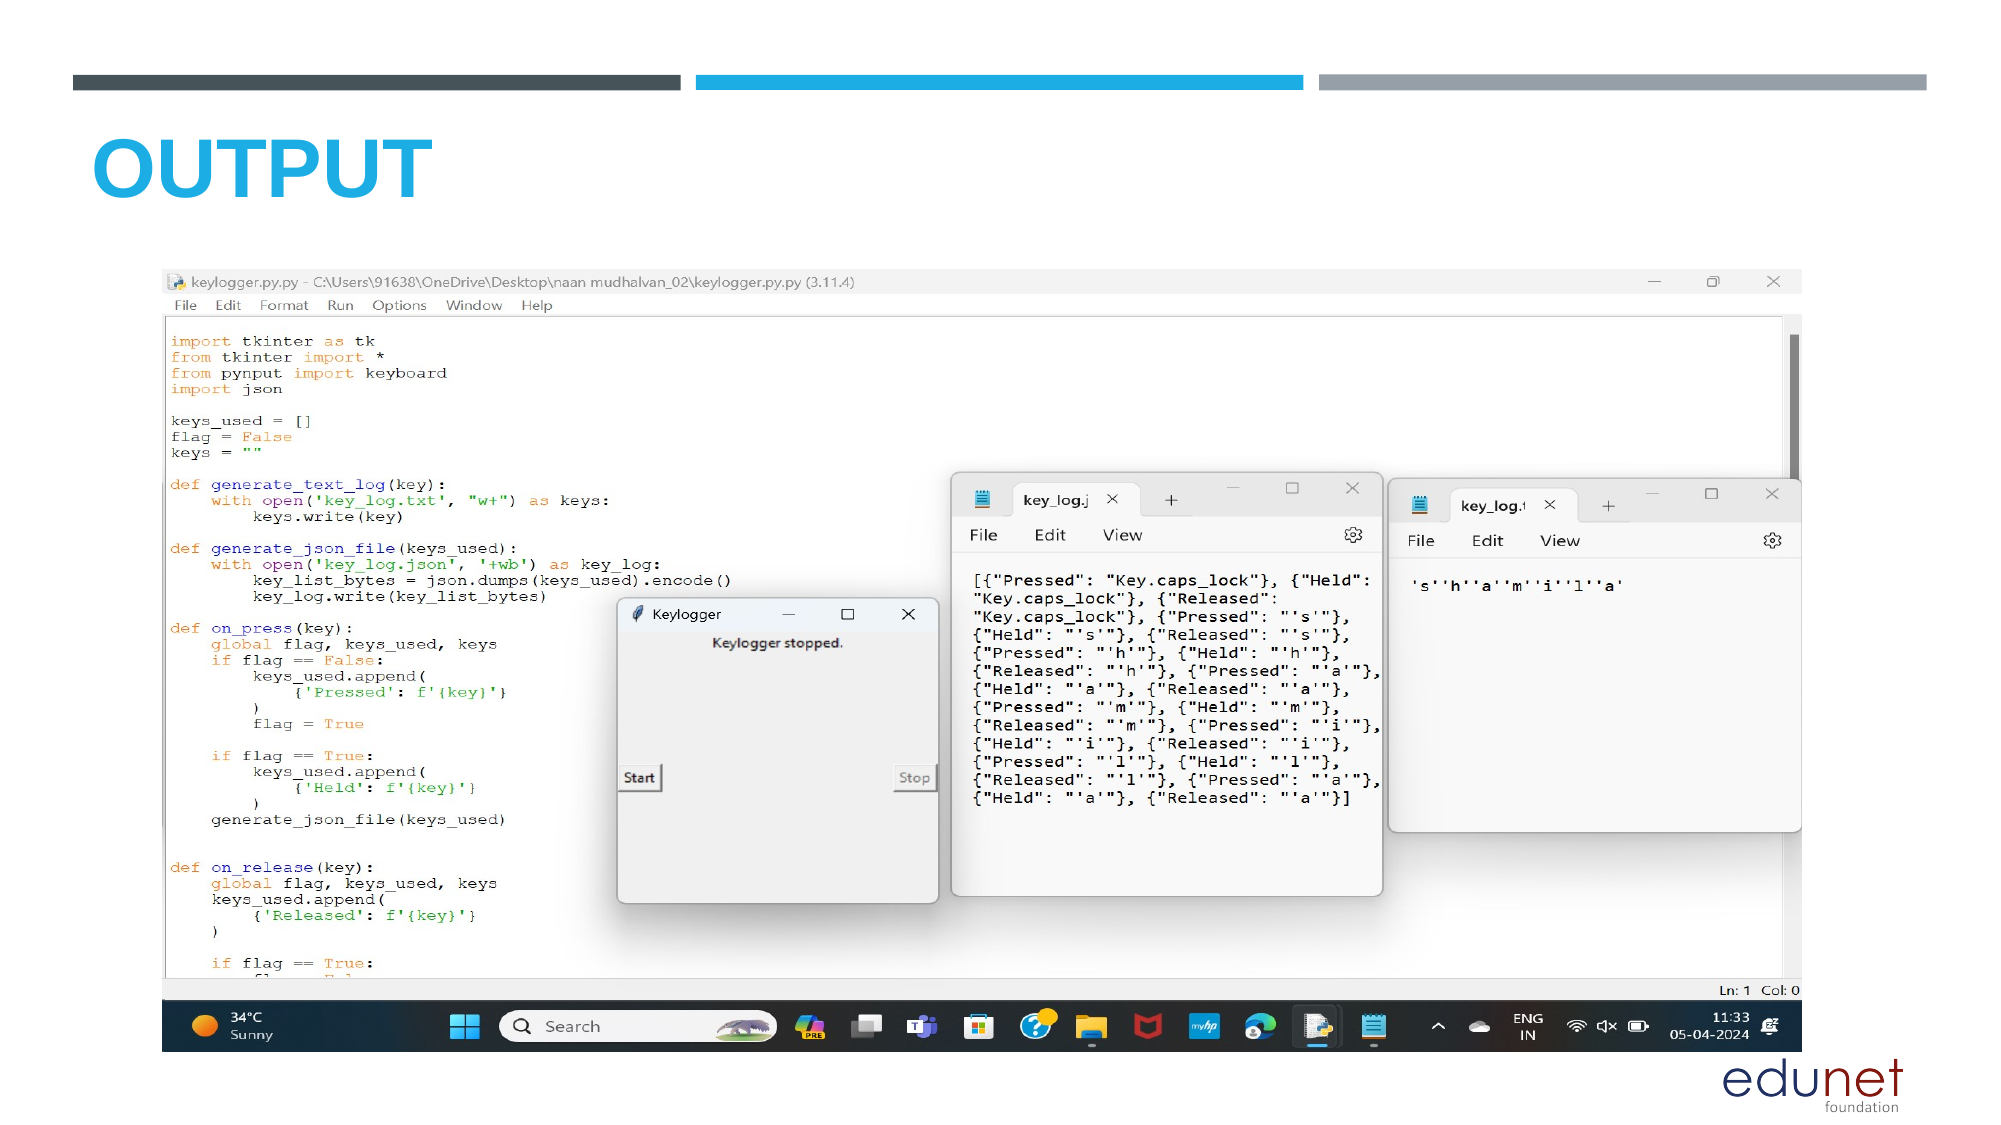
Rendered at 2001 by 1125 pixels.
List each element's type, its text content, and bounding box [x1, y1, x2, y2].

picture [1719, 1056, 1905, 1116]
text_box OUTPUT [76, 107, 1924, 222]
picture [162, 269, 1803, 1052]
